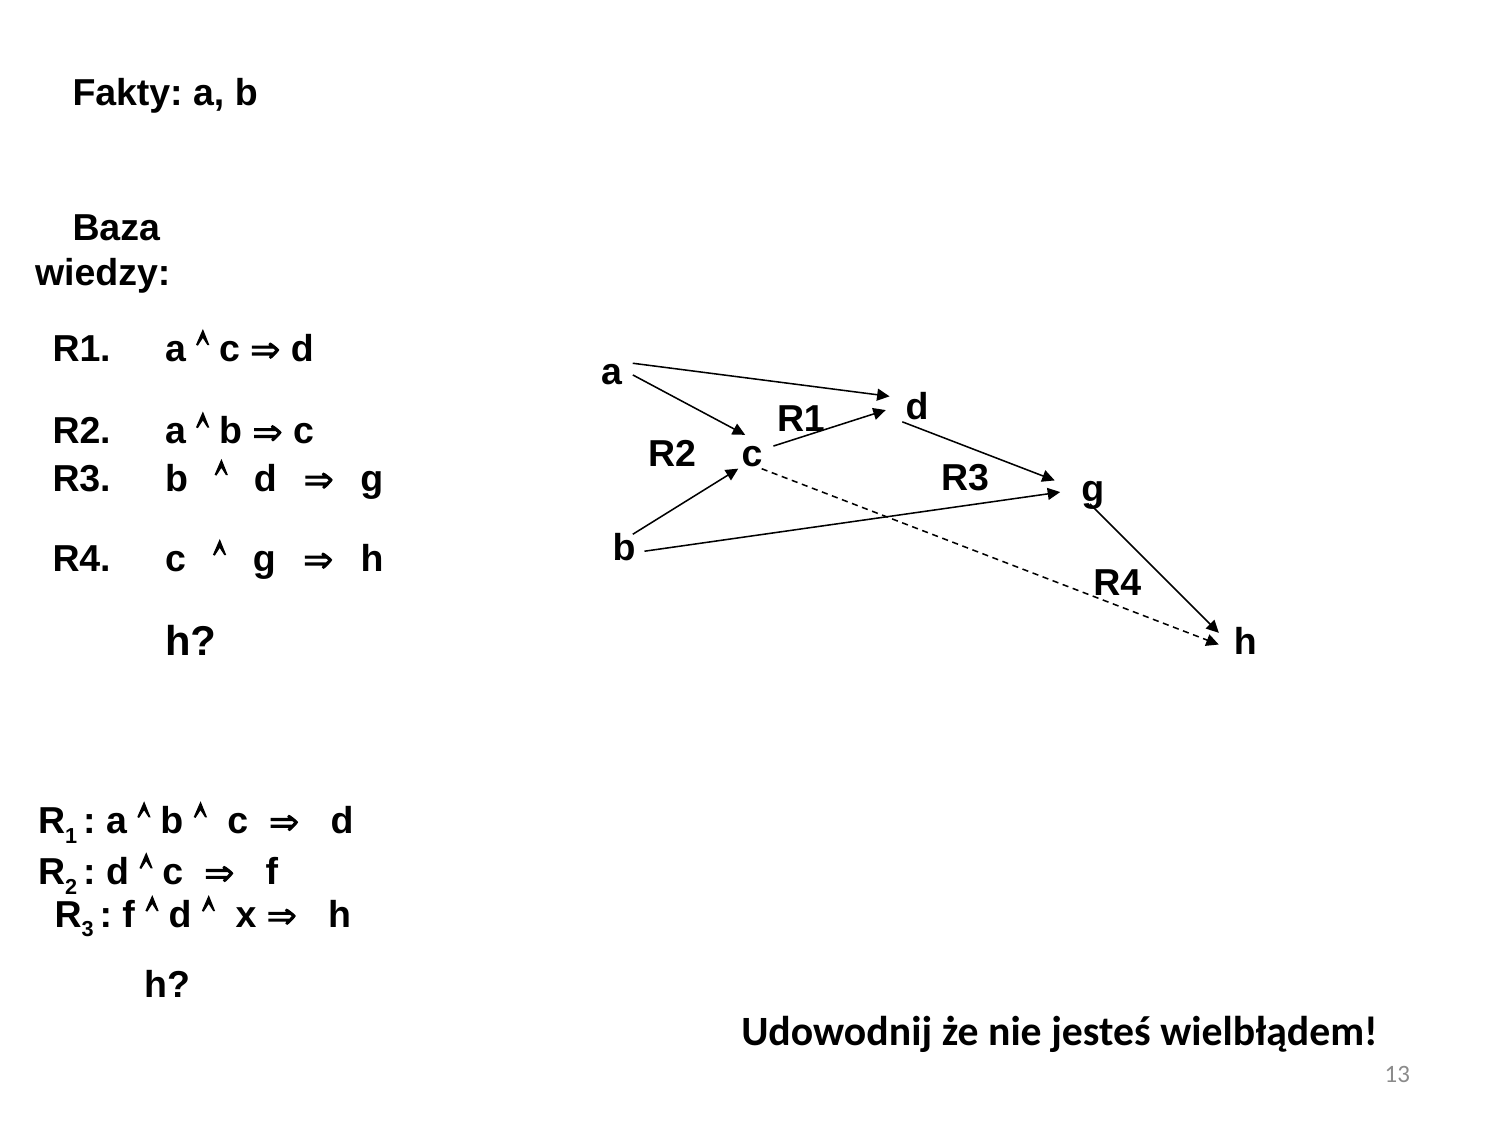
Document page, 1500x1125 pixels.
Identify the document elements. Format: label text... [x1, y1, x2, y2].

text_box [840, 388, 890, 401]
text_box R2 [633, 421, 711, 482]
text_box R2. a  b  c [0, 398, 364, 446]
text_box a [586, 339, 637, 400]
text_box h [1219, 609, 1272, 670]
text_box R1 [762, 386, 840, 447]
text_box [23, 788, 598, 1125]
text_box Udowodnij że nie jesteś wielbłądem! [726, 996, 1407, 1061]
text_box R3 [926, 445, 1004, 505]
text_box c [726, 421, 788, 482]
text_box [840, 407, 886, 425]
text_box R1. a  c  d [0, 316, 364, 398]
text_box d [890, 374, 944, 435]
slide_number 13 [1074, 1042, 1425, 1103]
text_box b [597, 515, 651, 576]
text_box [1157, 570, 1219, 633]
text_box R3. b  d  g R4. c  g  h h? [0, 446, 399, 672]
text_box [1004, 460, 1055, 482]
text_box [1204, 634, 1219, 646]
text_box g [1066, 456, 1120, 517]
text_box [1004, 487, 1061, 501]
text_box R4 [1078, 550, 1157, 611]
text_box Fakty: a, b Baza wiedzy: [20, 83, 284, 316]
